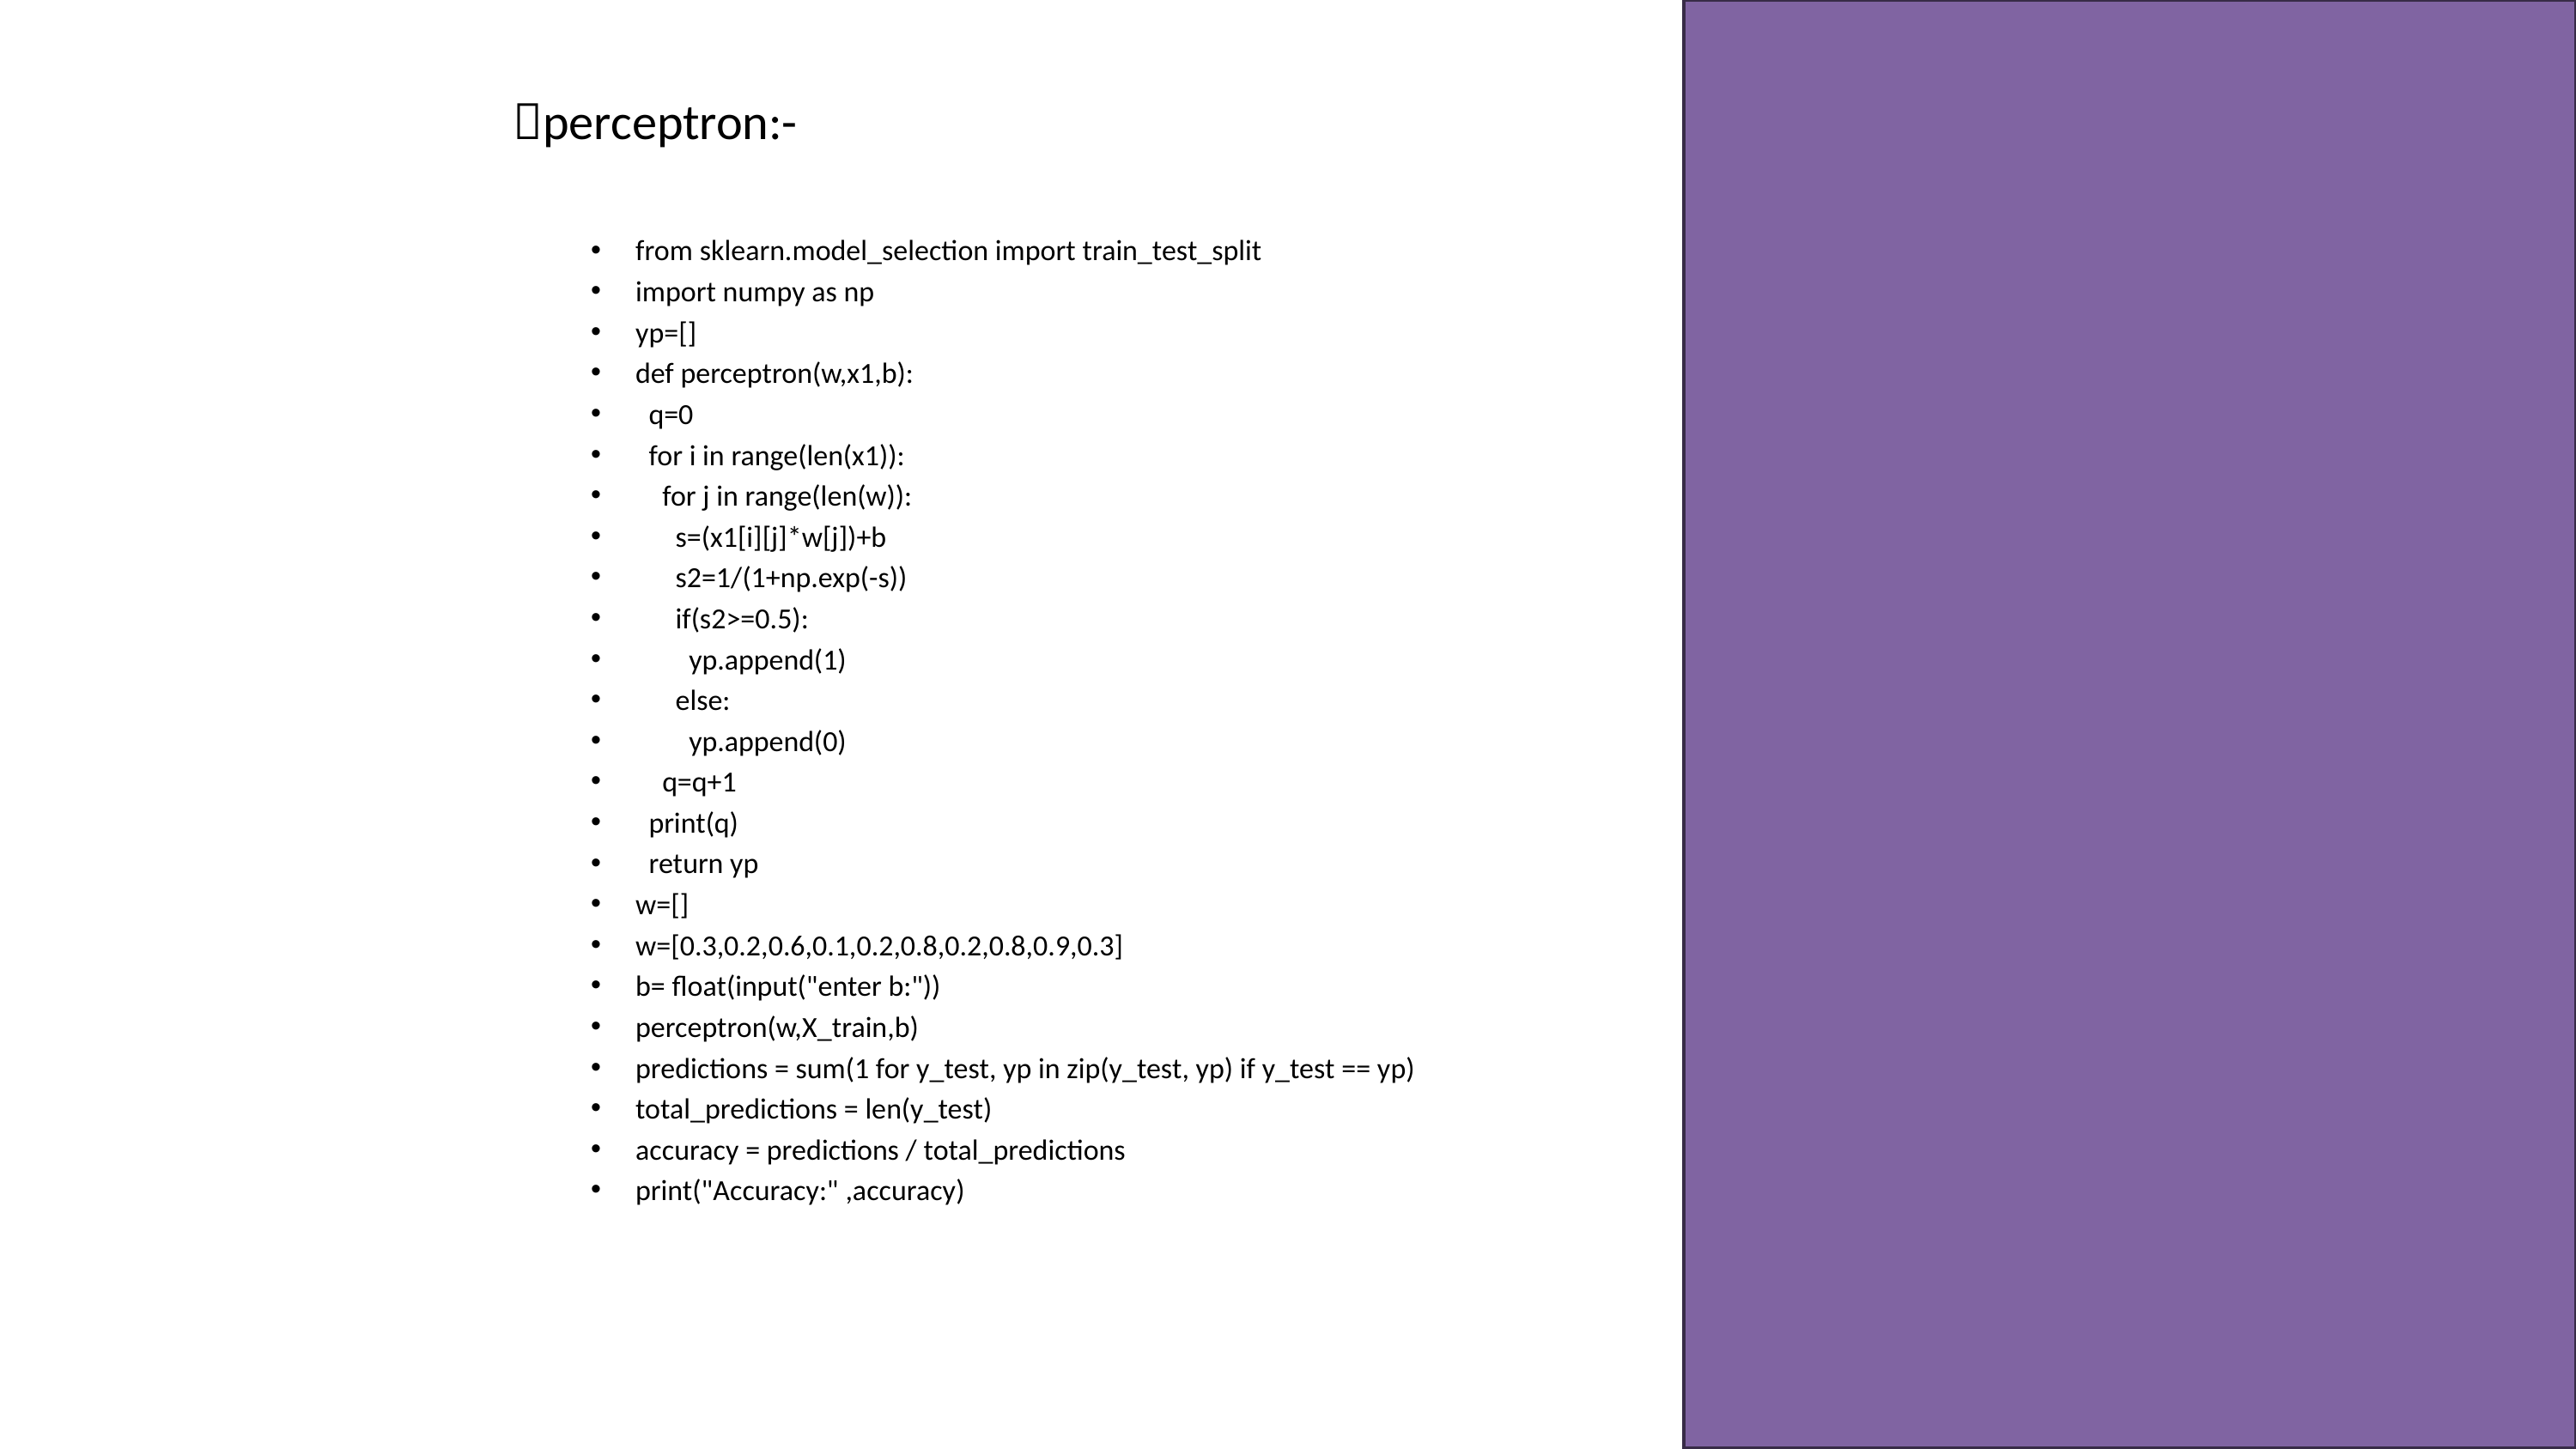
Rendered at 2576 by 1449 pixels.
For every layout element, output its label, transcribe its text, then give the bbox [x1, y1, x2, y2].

list from sklearn.model_selection import train_test_split import numpy as np yp=[] def perceptron(w,x1,b): q=0 for i in range(len(x1)): for j in range(len(w)): s=(x1[i][j]*w[j])+b s2=1/(1+np.exp(-s)) if(s2>=0.5): yp.append(1) else: yp.append(0) q=q+1 print(q) return yp w=[] w=[0.3,0.2,0.6,0.1,0.2,0.8,0.2,0.8,0.9,0.3] b= float(input("enter b:")) perceptron(w,X_train,b) predictions = sum(1 for y_test, yp in zip(y_test, yp) if y_test == yp) total_predictions = len(y_test) accuracy = predictions / total_predictions print("Accuracy:" ,accuracy) [578, 225, 1682, 1222]
text_box [1682, 0, 2576, 1449]
title perceptron:- [64, 39, 1224, 200]
